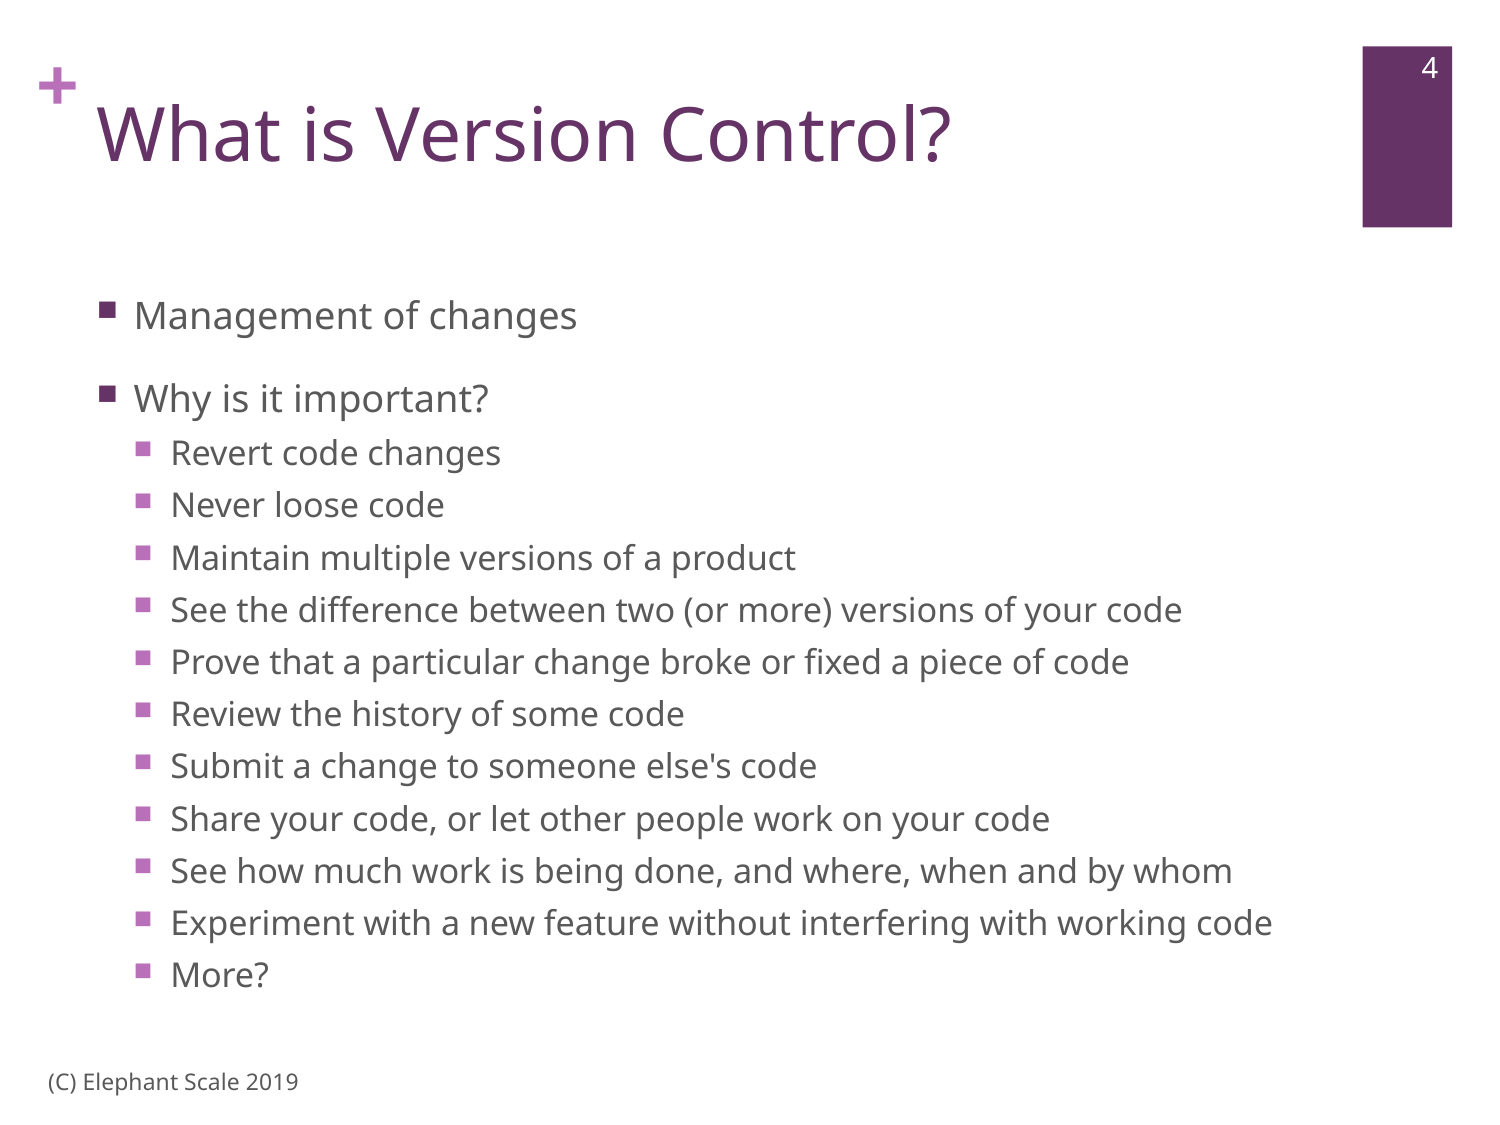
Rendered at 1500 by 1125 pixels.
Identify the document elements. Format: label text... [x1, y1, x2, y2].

title What is Version Control? [81, 79, 1322, 263]
list Management of changes Why is it important? Revert code changes Never loose code Maintain multiple versions of a product See the difference between two (or more) versions of your code Prove that a particular change broke or fixed a piece of code Review the history of some code Submit a change to someone else's code Share your code, or let other people work on your code See how much work is being done, and where, when and by whom Experiment with a new feature without interfering with working code More? [81, 283, 1322, 1015]
footer (C) Elephant Scale 2019 [33, 1053, 1038, 1114]
slide_number 4 [1362, 39, 1454, 100]
